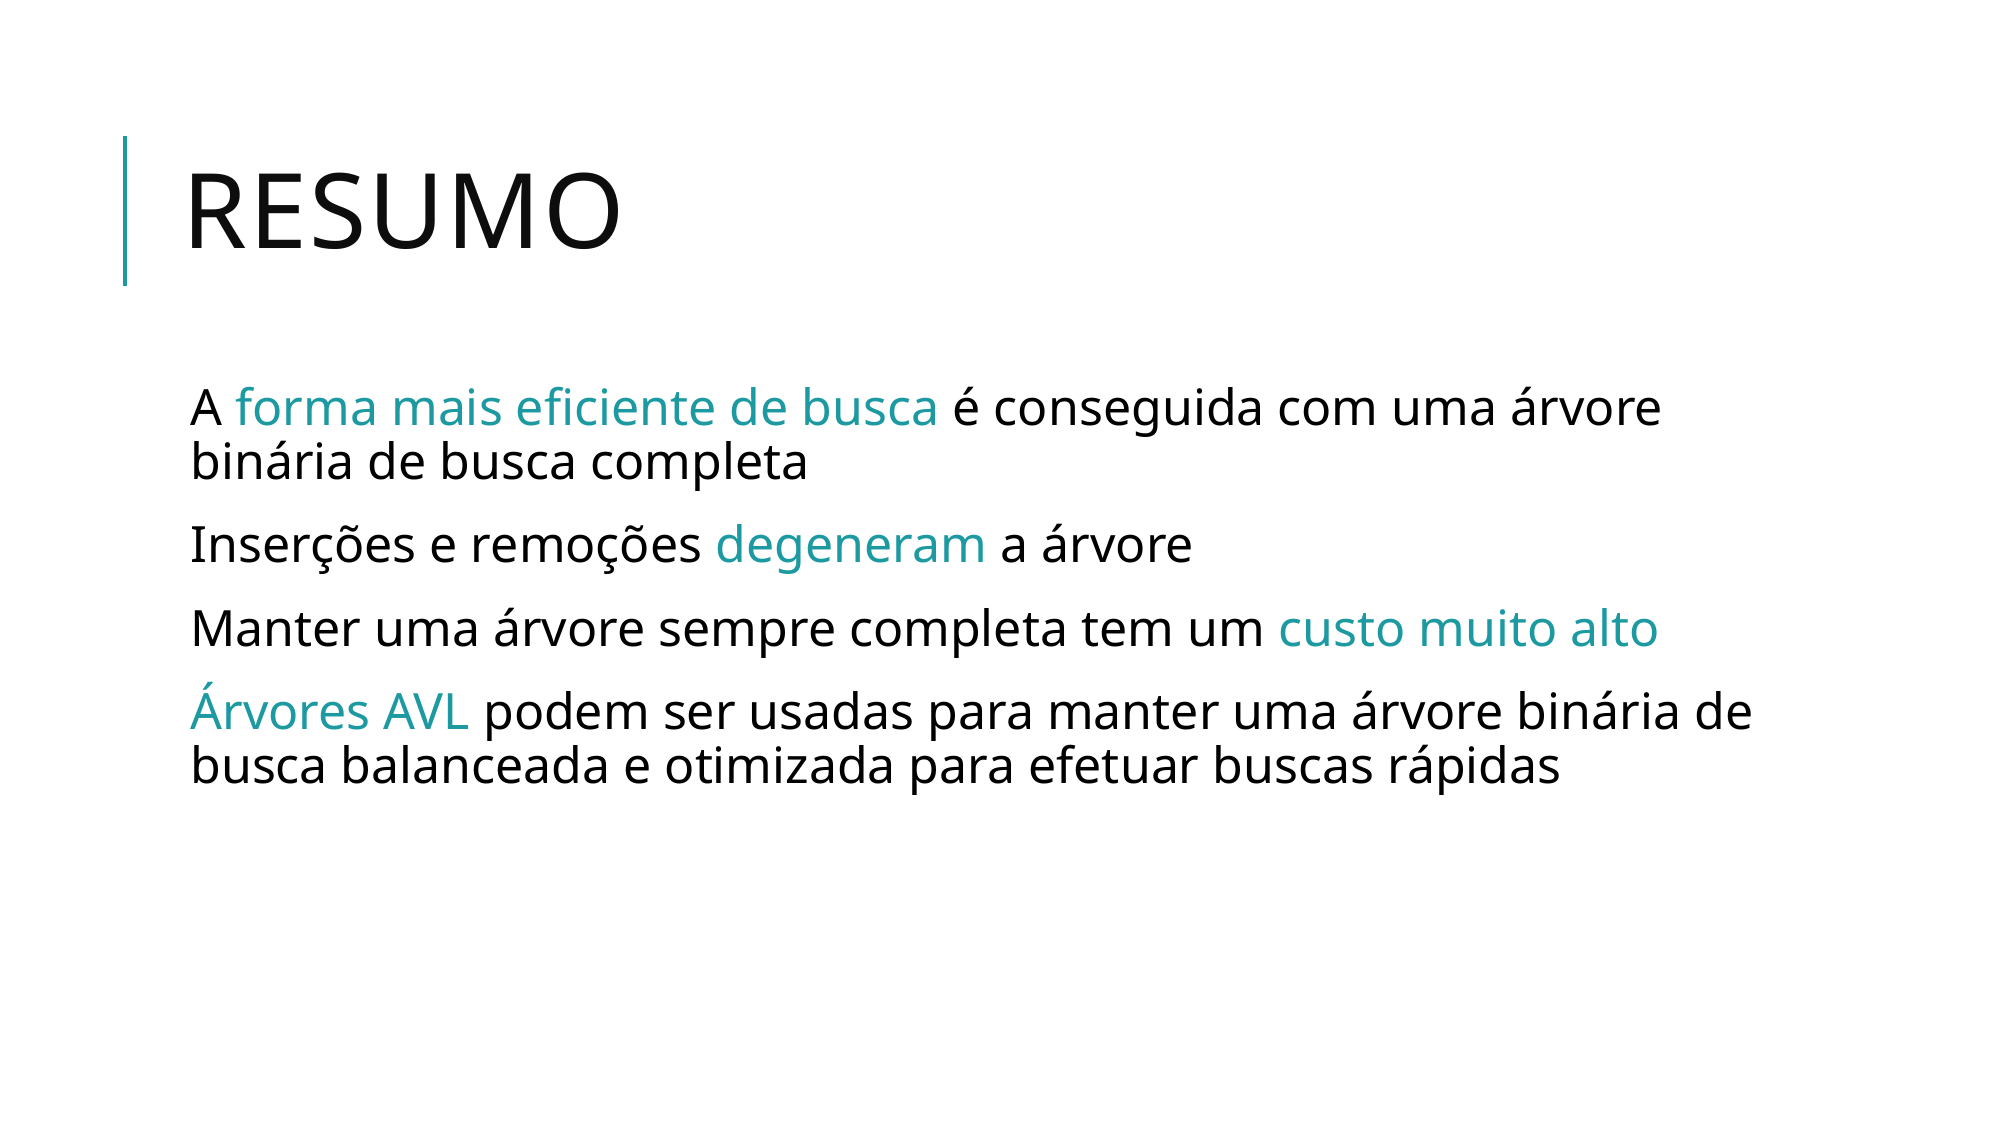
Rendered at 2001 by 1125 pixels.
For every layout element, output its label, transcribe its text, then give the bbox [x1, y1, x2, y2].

list A forma mais eficiente de busca é conseguida com uma árvore binária de busca completa Inserções e remoções degeneram a árvore Manter uma árvore sempre completa tem um custo muito alto Árvores AVL podem ser usadas para manter uma árvore binária de busca balanceada e otimizada para efetuar buscas rápidas [168, 375, 1763, 1035]
title Resumo [168, 96, 1763, 342]
